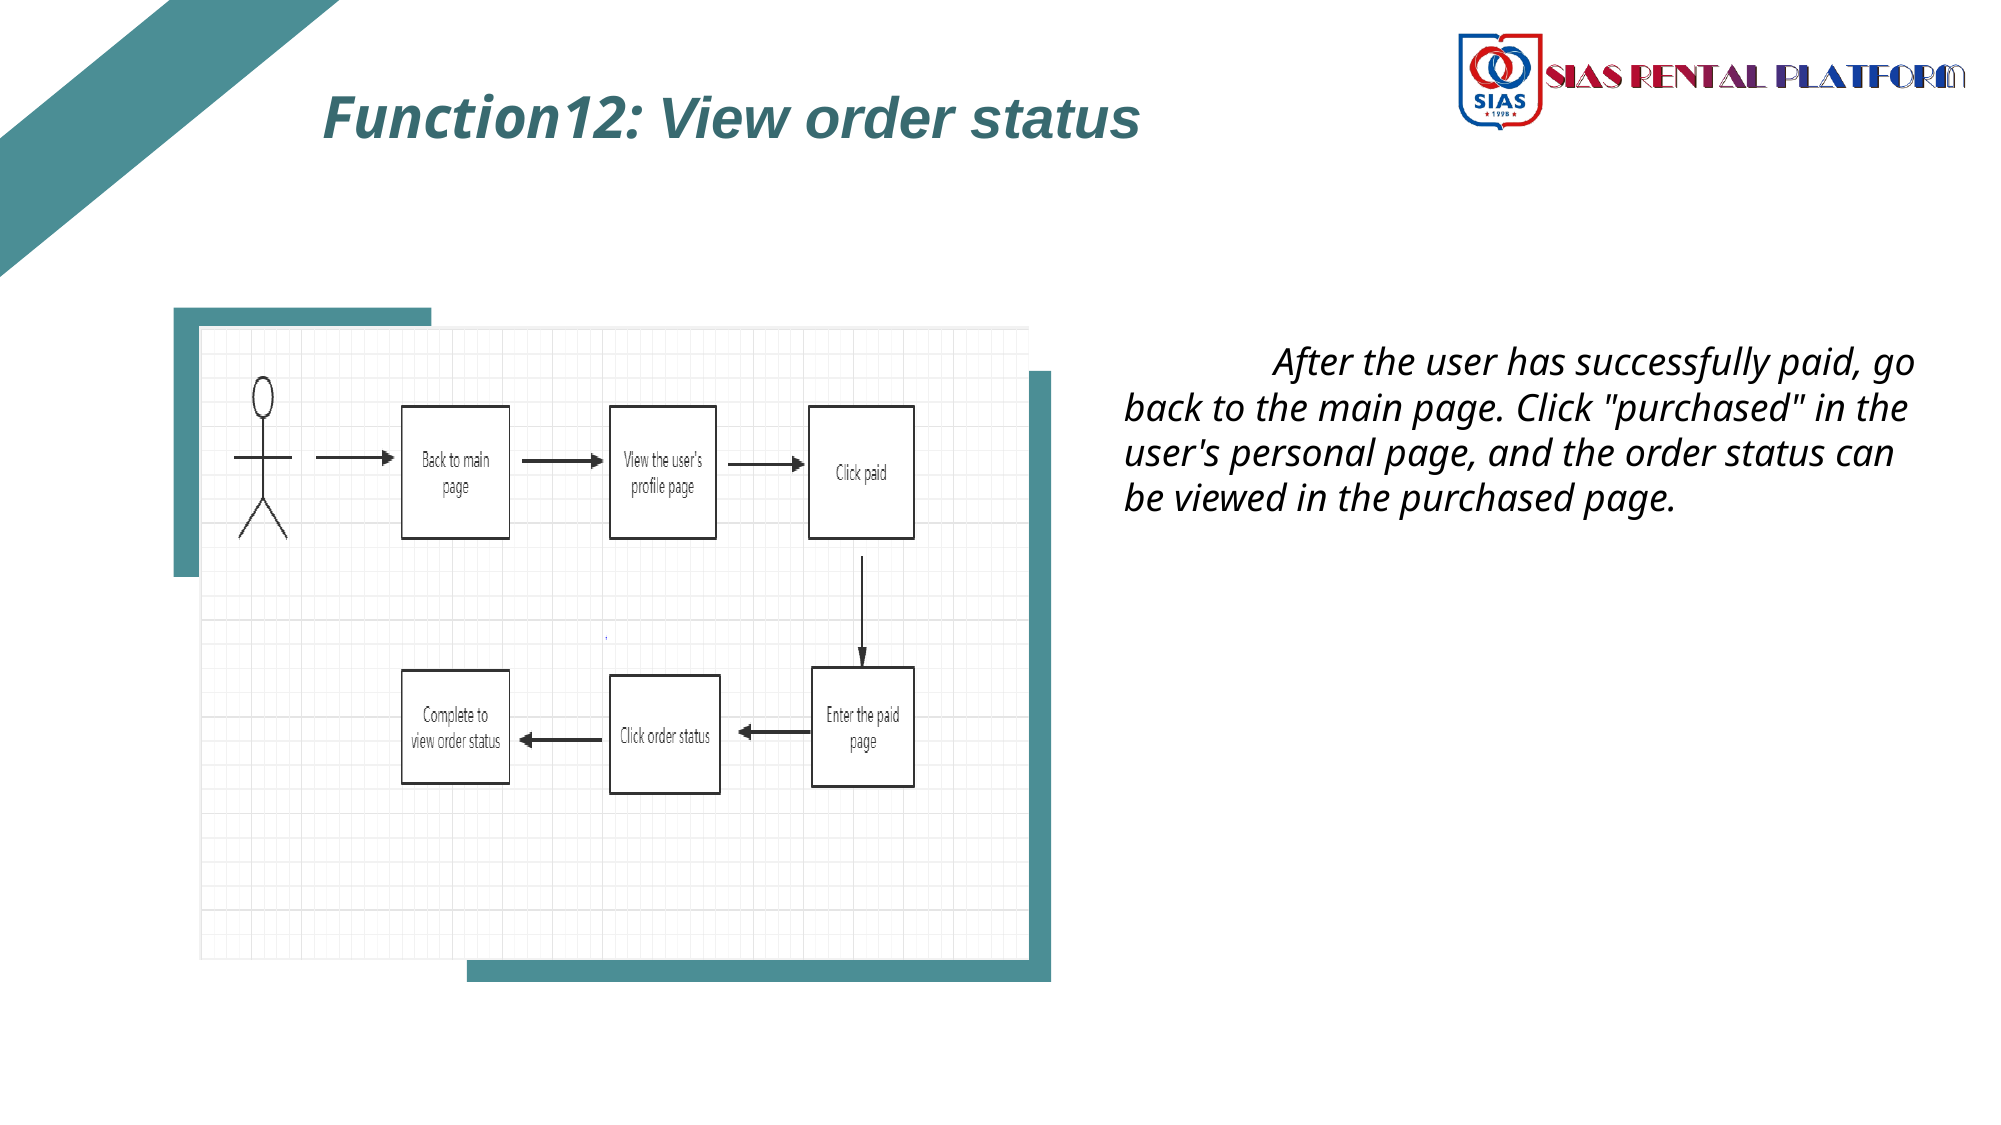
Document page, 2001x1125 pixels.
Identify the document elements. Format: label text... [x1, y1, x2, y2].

text_box [466, 370, 1052, 983]
text_box Function12: View order status [307, 72, 1158, 158]
picture [199, 326, 1029, 960]
picture [1454, 0, 1966, 229]
text_box After the user has successfully paid, go back to the main page. Click "purchased" in the user's personal page, and the order status can be viewed in the purchased page. [1109, 326, 1939, 572]
text_box [173, 307, 432, 578]
